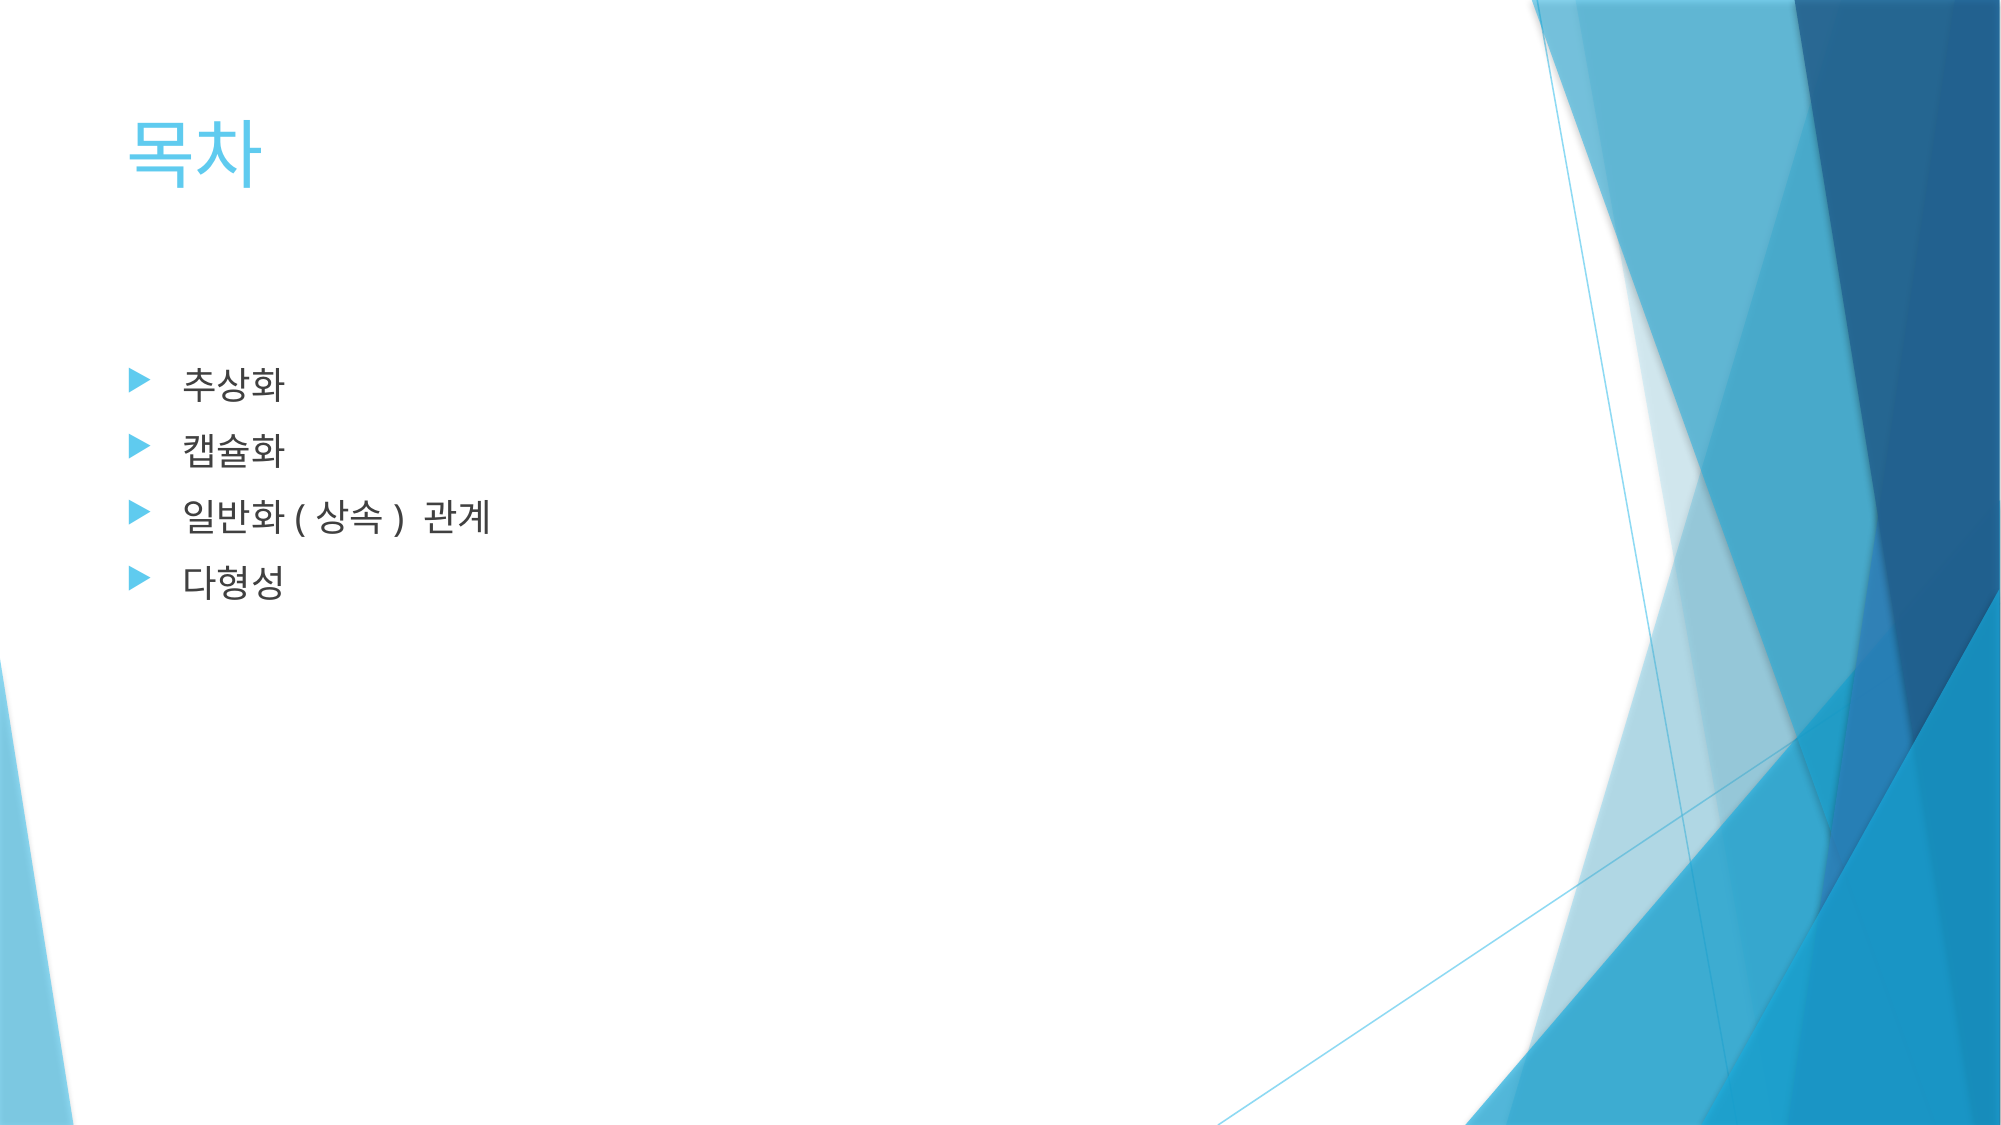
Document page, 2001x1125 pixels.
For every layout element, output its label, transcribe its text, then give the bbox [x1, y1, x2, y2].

list 추상화 캡슐화 일반화(상속) 관계 다형성 [111, 354, 1522, 992]
title 목차 [111, 99, 1522, 317]
